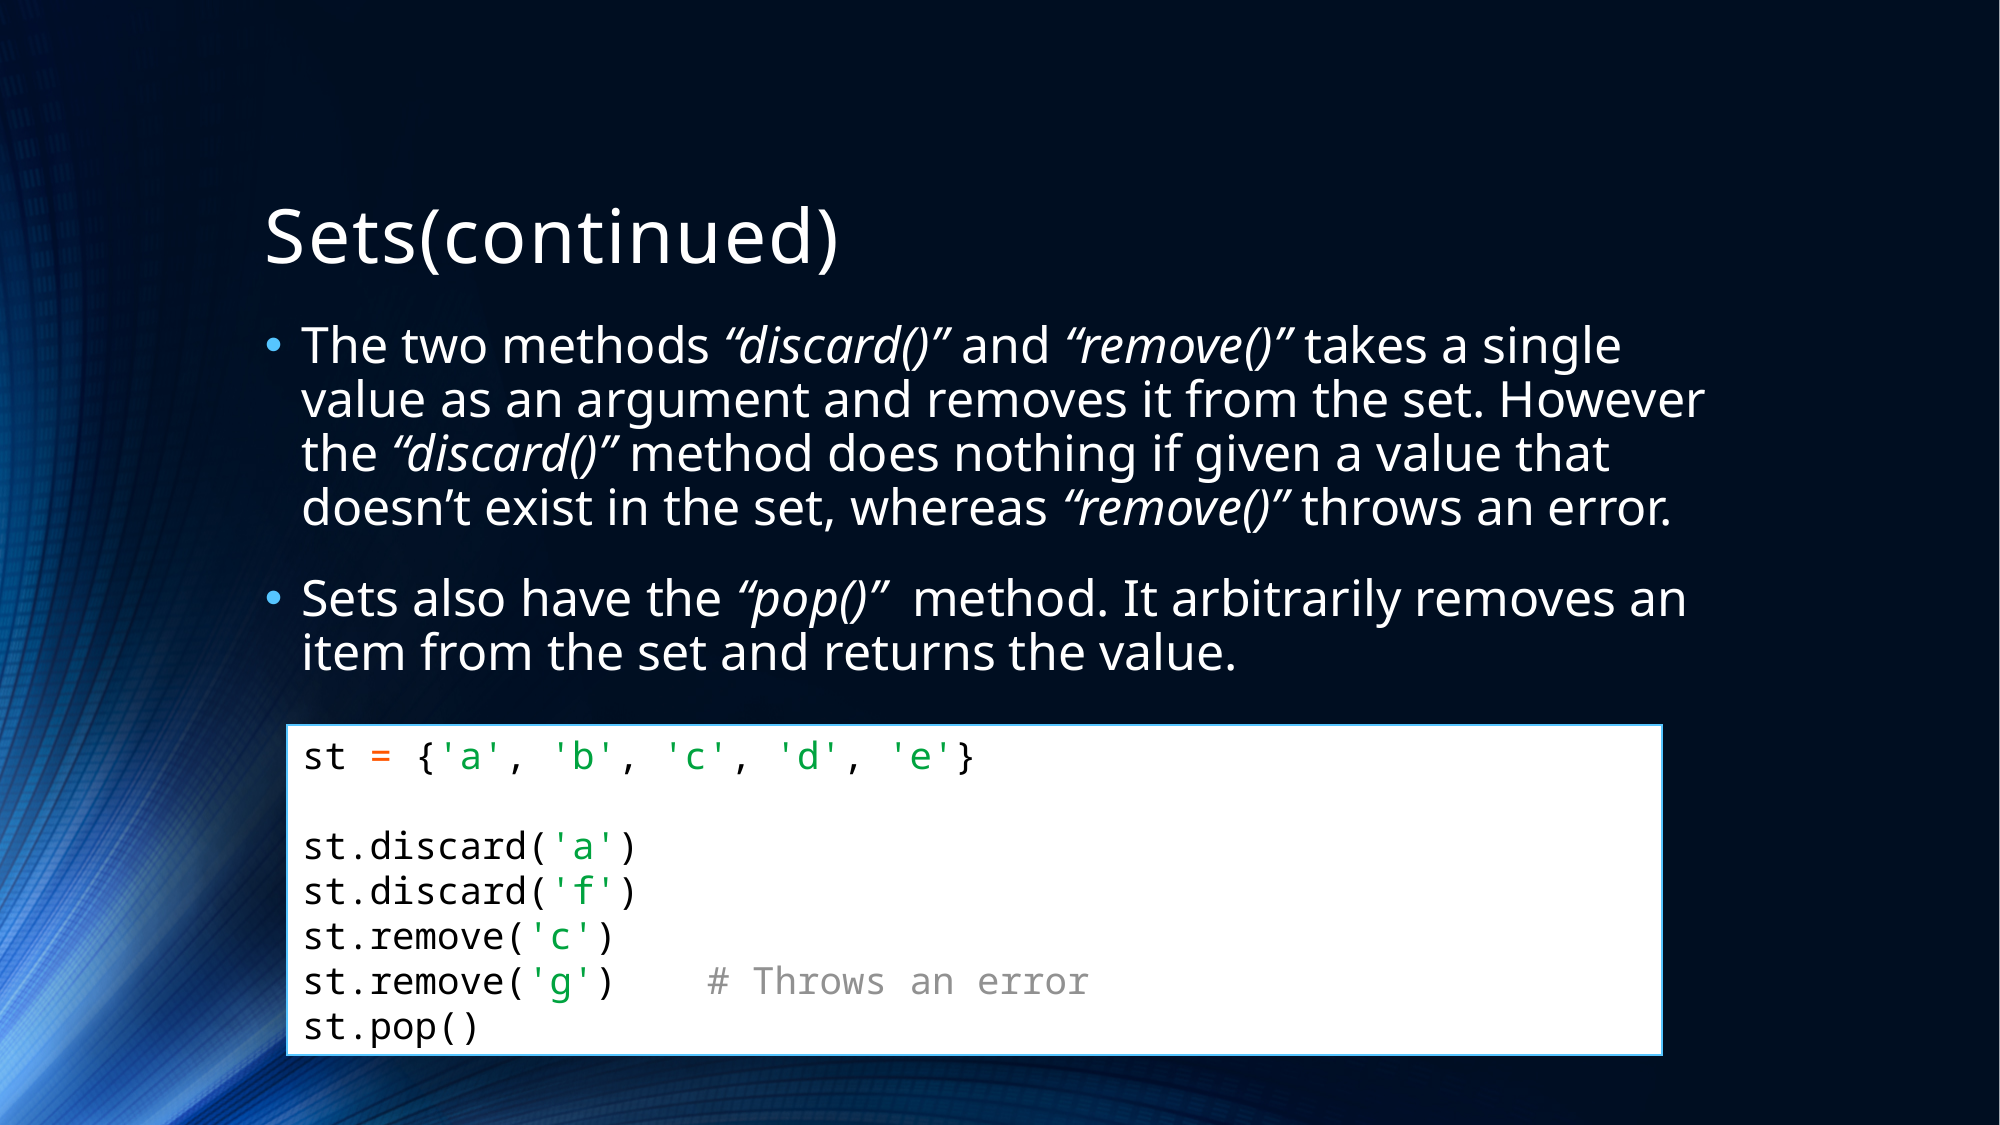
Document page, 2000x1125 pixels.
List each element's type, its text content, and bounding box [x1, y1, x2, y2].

picture [0, 0, 2000, 1125]
title Sets(continued) [249, 62, 1750, 288]
list The two methods “discard()” and “remove()” takes a single value as an argument and removes it from the set. However the “discard()” method does nothing if given a value that doesn’t exist in the set, whereas “remove()” throws an error. Sets also have the “pop()” method. It arbitrarily removes an item from the set and returns the value. [249, 312, 1749, 700]
text_box st = {'a', 'b', 'c', 'd', 'e'} st.discard('a') st.discard('f') st.remove('c') st.remove('g') # Throws an error st.pop() [286, 724, 1663, 1056]
